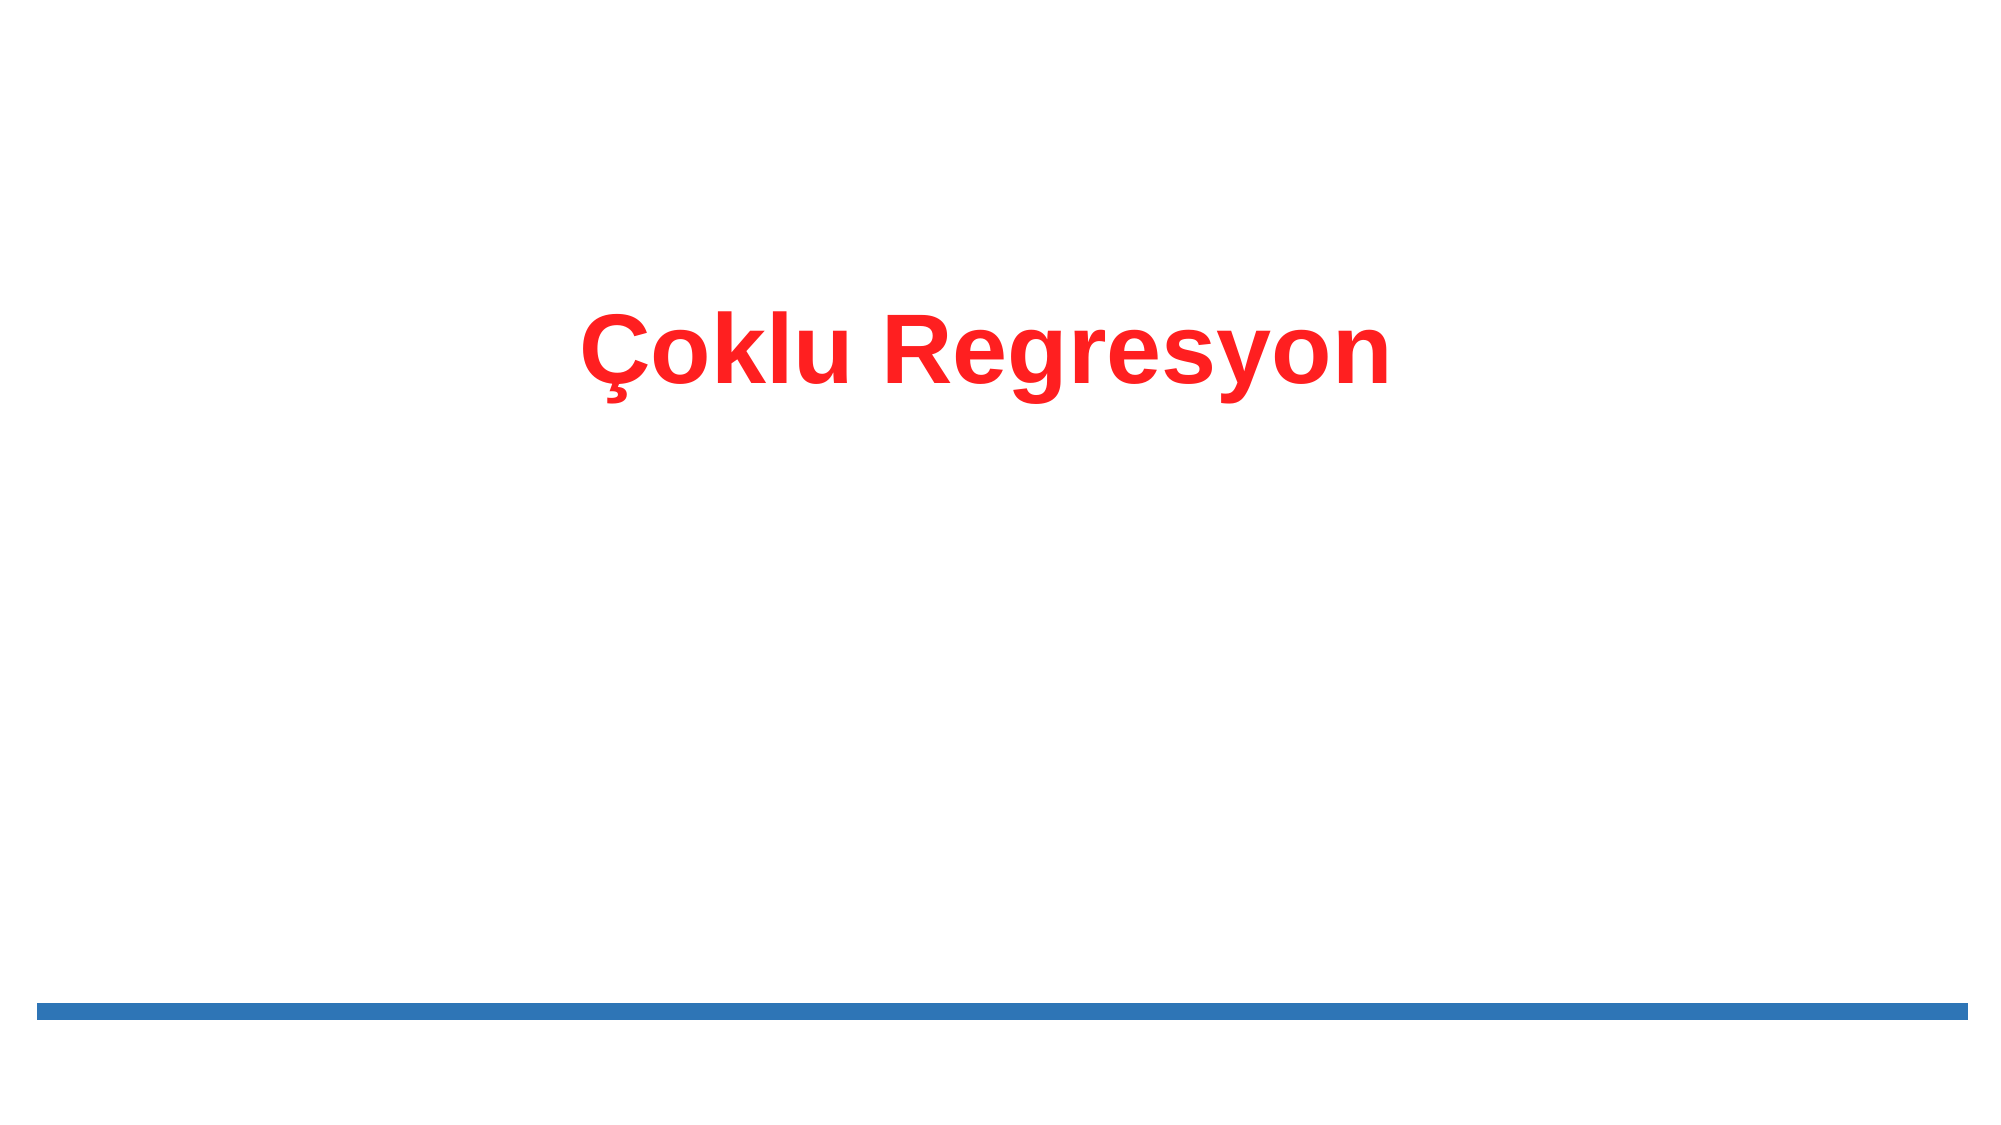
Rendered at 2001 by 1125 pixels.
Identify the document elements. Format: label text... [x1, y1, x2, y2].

title Çoklu Regresyon [236, 290, 1737, 413]
